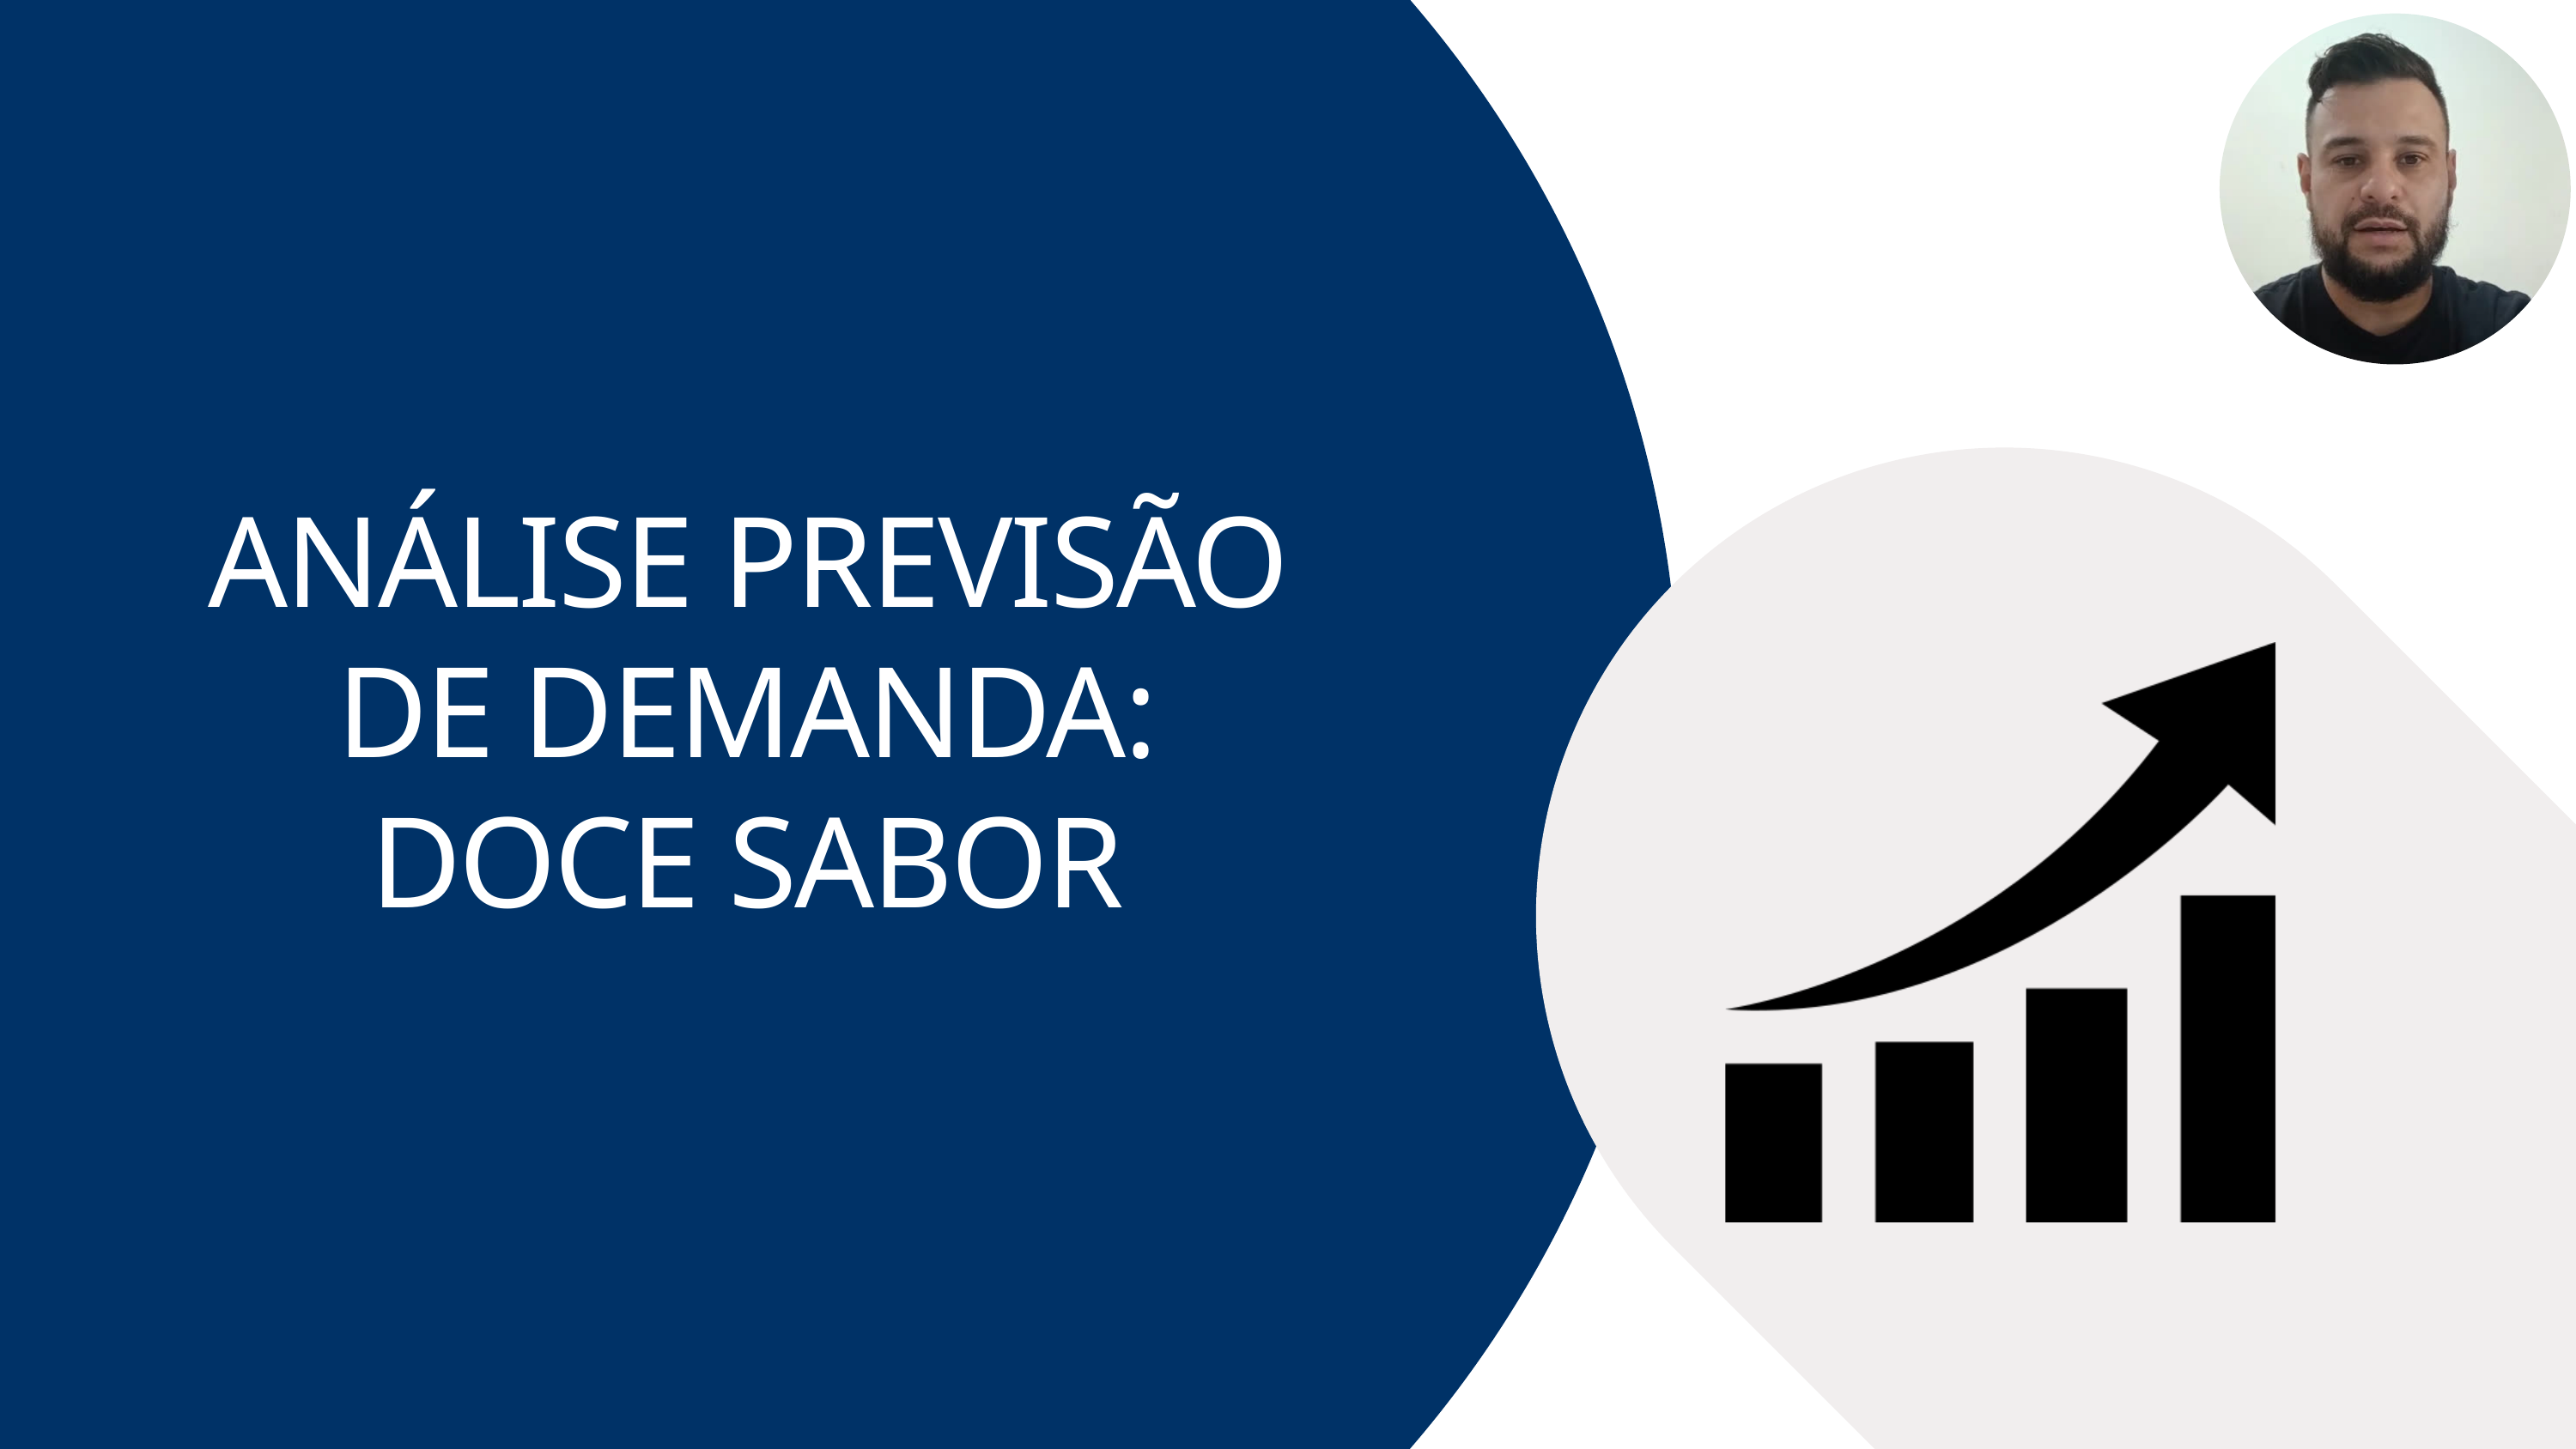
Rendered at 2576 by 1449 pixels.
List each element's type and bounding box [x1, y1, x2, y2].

text_box [2219, 13, 2572, 365]
text_box [1725, 642, 2276, 716]
text_box [1423, 718, 2576, 1449]
text_box [0, 0, 1680, 1449]
